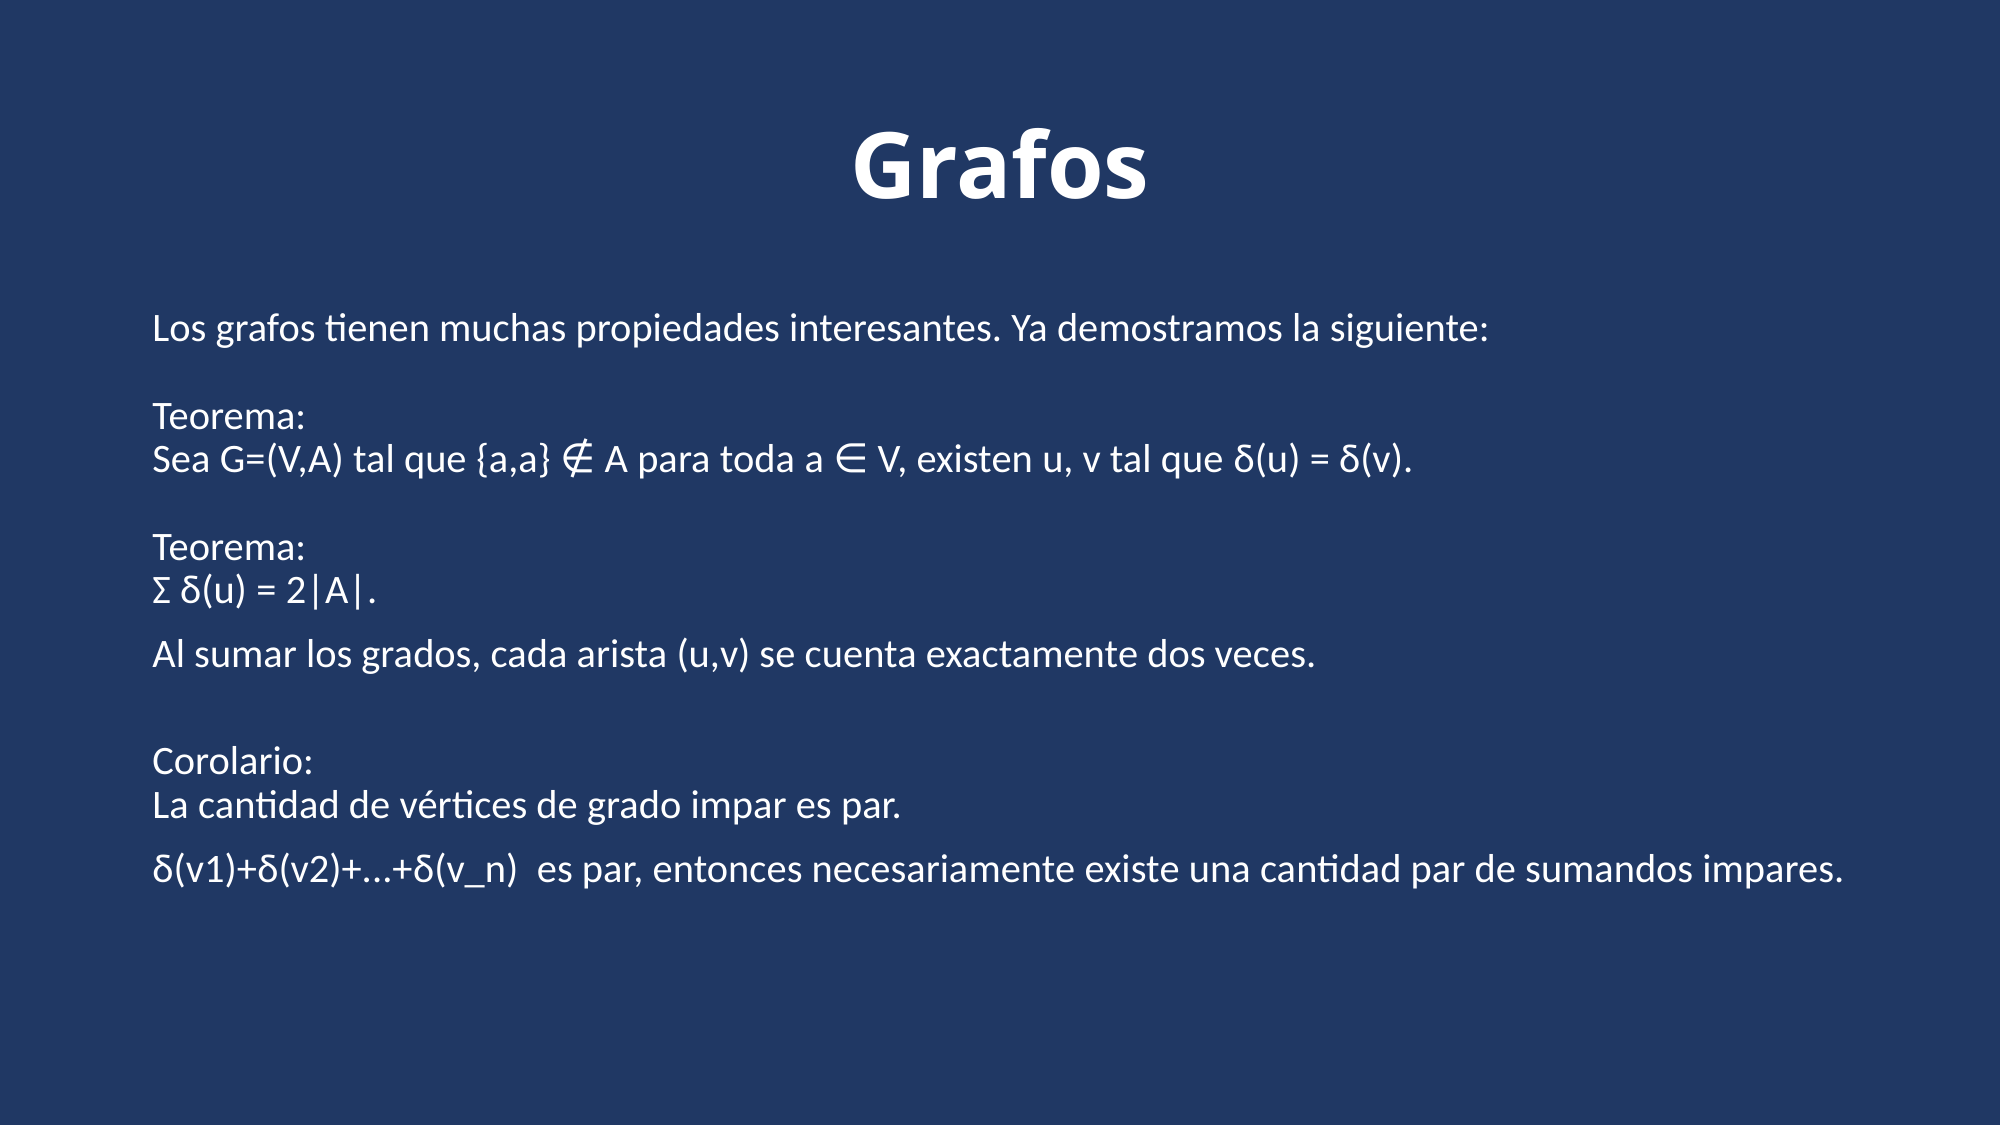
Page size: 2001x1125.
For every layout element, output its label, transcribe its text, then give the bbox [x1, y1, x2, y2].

list Los grafos tienen muchas propiedades interesantes. Ya demostramos la siguiente: Teorema: Sea G=(V,A) tal que {a,a} ∉ A para toda a ∈ V, existen u, v tal que δ(u) = δ(v). Teorema: Σ δ(u) = 2|A|. Al sumar los grados, cada arista (u,v) se cuenta exactamente dos veces. Corolario: La cantidad de vértices de grado impar es par. δ(v1)+δ(v2)+...+δ(v_n) es par, entonces necesariamente existe una cantidad par de sumandos impares. [137, 299, 1863, 1066]
title Grafos [137, 59, 1863, 278]
